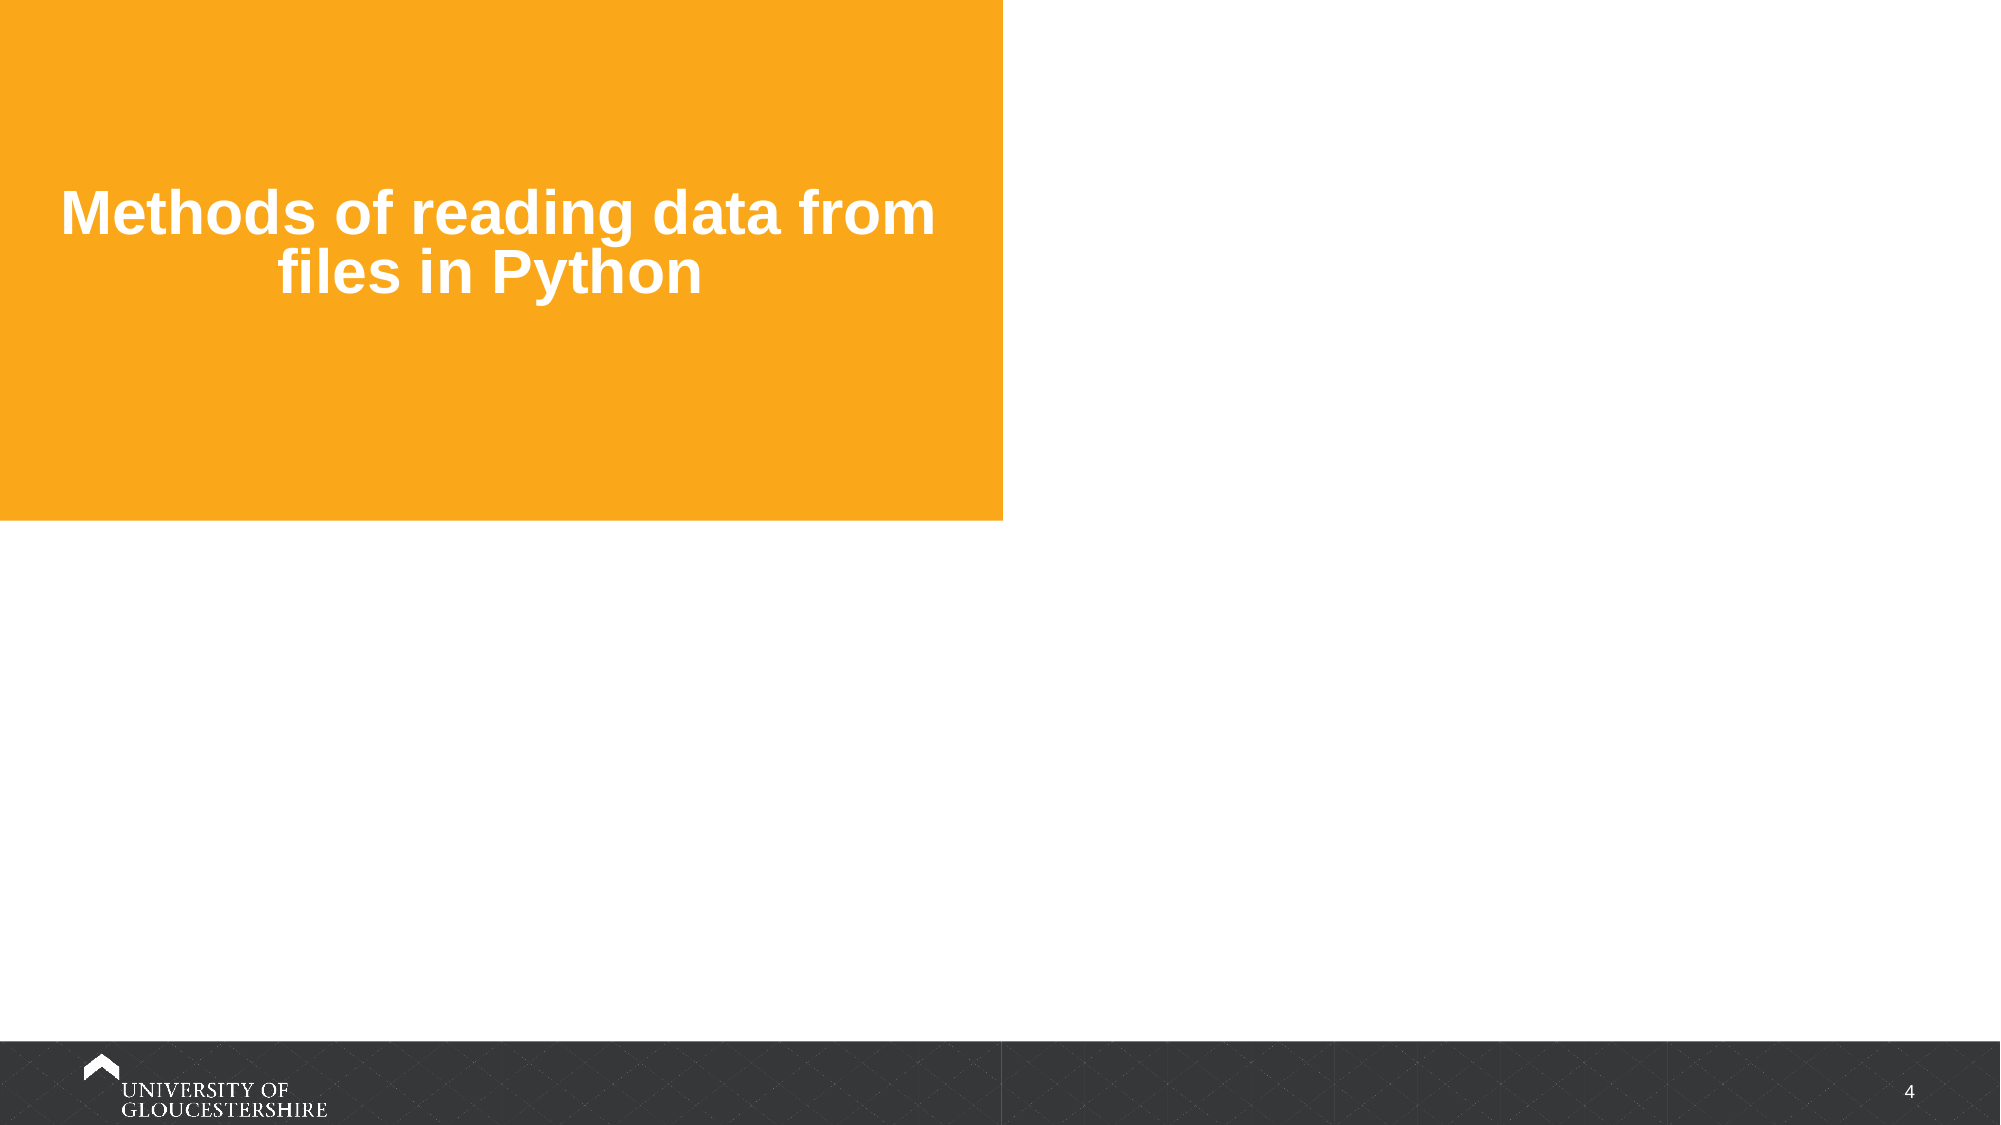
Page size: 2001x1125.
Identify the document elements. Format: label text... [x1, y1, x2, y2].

picture [0, 1041, 2001, 1125]
title Methods of reading data from files in Python [10, 188, 988, 307]
